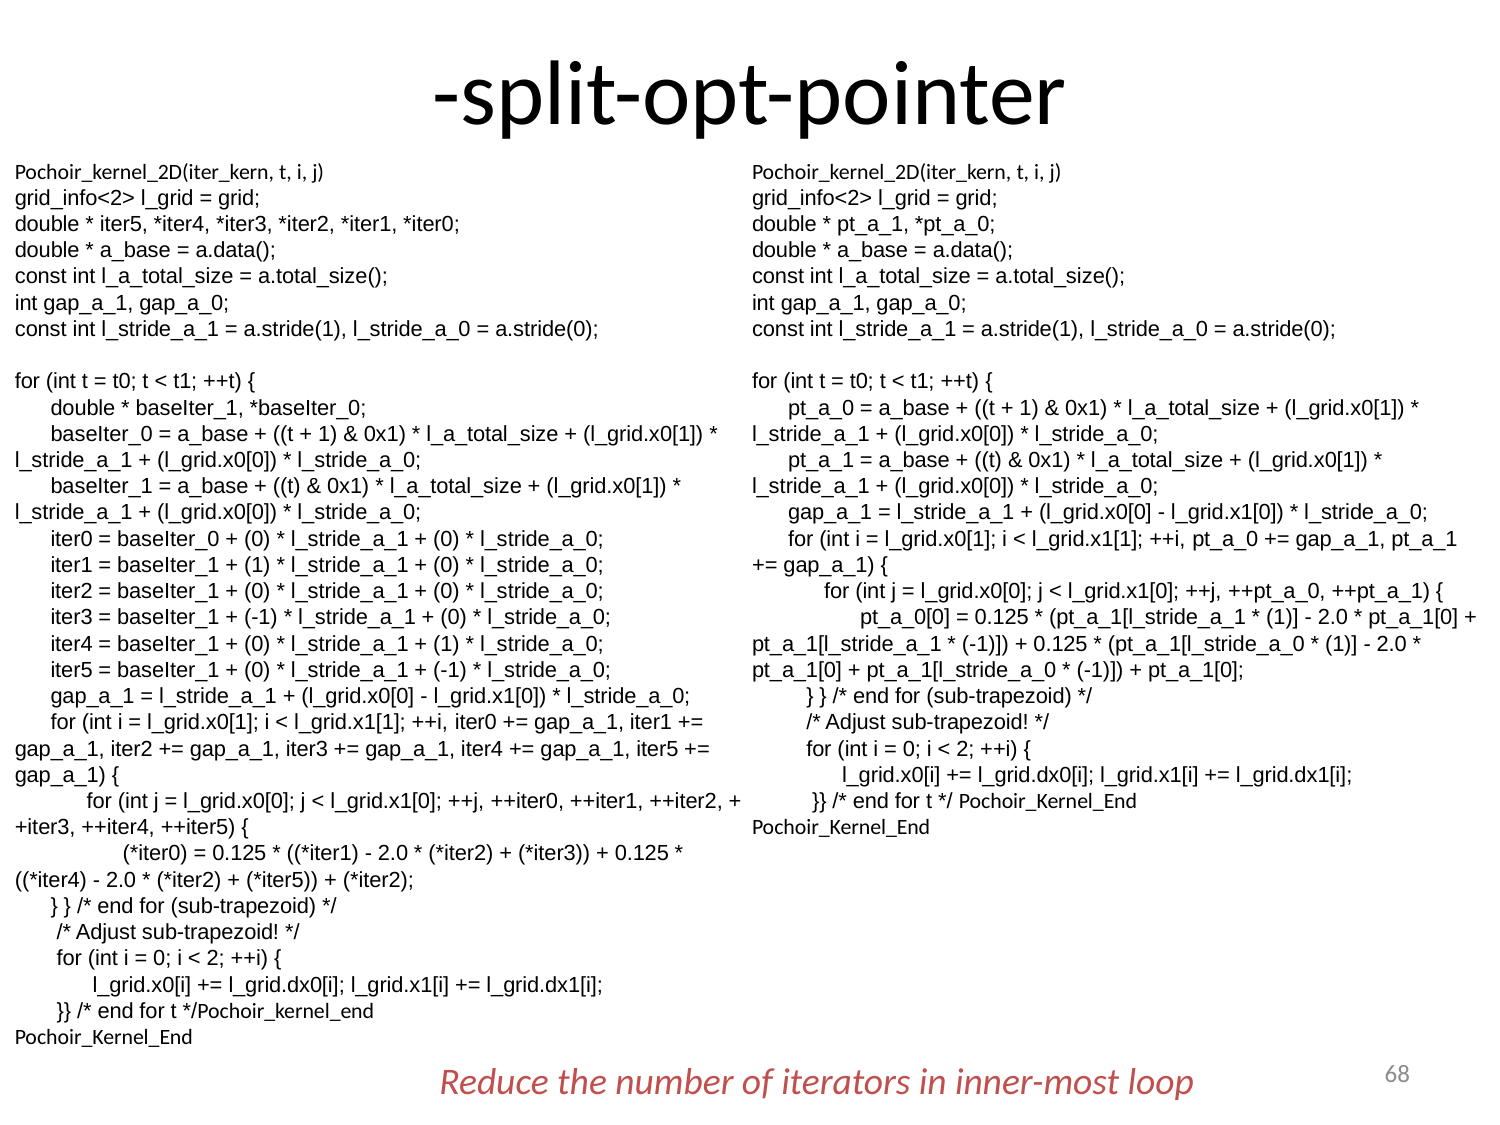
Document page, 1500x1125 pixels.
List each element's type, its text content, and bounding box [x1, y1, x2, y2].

text_box Reduce the number of iterators in inner-most loop [424, 1049, 1210, 1110]
text_box Pochoir_kernel_2D(iter_kern, t, i, j) grid_info<2> l_grid = grid; double * pt_a_1, *pt_a_0; double * a_base = a.data(); const int l_a_total_size = a.total_size(); int gap_a_1, gap_a_0; const int l_stride_a_1 = a.stride(1), l_stride_a_0 = a.stride(0); for (int t = t0; t < t1; ++t) { pt_a_0 = a_base + ((t + 1) & 0x1) * l_a_total_size + (l_grid.x0[1]) * l_stride_a_1 + (l_grid.x0[0]) * l_stride_a_0; pt_a_1 = a_base + ((t) & 0x1) * l_a_total_size + (l_grid.x0[1]) * l_stride_a_1 + (l_grid.x0[0]) * l_stride_a_0; gap_a_1 = l_stride_a_1 + (l_grid.x0[0] - l_grid.x1[0]) * l_stride_a_0; for (int i = l_grid.x0[1]; i < l_grid.x1[1]; ++i, pt_a_0 += gap_a_1, pt_a_1 += gap_a_1) { for (int j = l_grid.x0[0]; j < l_grid.x1[0]; ++j, ++pt_a_0, ++pt_a_1) { pt_a_0[0] = 0.125 * (pt_a_1[l_stride_a_1 * (1)] - 2.0 * pt_a_1[0] + pt_a_1[l_stride_a_1 * (-1)]) + 0.125 * (pt_a_1[l_stride_a_0 * (1)] - 2.0 * pt_a_1[0] + pt_a_1[l_stride_a_0 * (-1)]) + pt_a_1[0]; } } /* end for (sub-trapezoid) */ /* Adjust sub-trapezoid! */ for (int i = 0; i < 2; ++i) { l_grid.x0[i] += l_grid.dx0[i]; l_grid.x1[i] += l_grid.dx1[i]; }} /* end for t */ Pochoir_Kernel_End Pochoir_Kernel_End [763, 149, 1500, 847]
text_box Pochoir_kernel_2D(iter_kern, t, i, j) grid_info<2> l_grid = grid; double * iter5, *iter4, *iter3, *iter2, *iter1, *iter0; double * a_base = a.data(); const int l_a_total_size = a.total_size(); int gap_a_1, gap_a_0; const int l_stride_a_1 = a.stride(1), l_stride_a_0 = a.stride(0); for (int t = t0; t < t1; ++t) { double * baseIter_1, *baseIter_0; baseIter_0 = a_base + ((t + 1) & 0x1) * l_a_total_size + (l_grid.x0[1]) * l_stride_a_1 + (l_grid.x0[0]) * l_stride_a_0; baseIter_1 = a_base + ((t) & 0x1) * l_a_total_size + (l_grid.x0[1]) * l_stride_a_1 + (l_grid.x0[0]) * l_stride_a_0; iter0 = baseIter_0 + (0) * l_stride_a_1 + (0) * l_stride_a_0; iter1 = baseIter_1 + (1) * l_stride_a_1 + (0) * l_stride_a_0; iter2 = baseIter_1 + (0) * l_stride_a_1 + (0) * l_stride_a_0; iter3 = baseIter_1 + (-1) * l_stride_a_1 + (0) * l_stride_a_0; iter4 = baseIter_1 + (0) * l_stride_a_1 + (1) * l_stride_a_0; iter5 = baseIter_1 + (0) * l_stride_a_1 + (-1) * l_stride_a_0; gap_a_1 = l_stride_a_1 + (l_grid.x0[0] - l_grid.x1[0]) * l_stride_a_0; for (int i = l_grid.x0[1]; i < l_grid.x1[1]; ++i, iter0 += gap_a_1, iter1 += gap_a_1, iter2 += gap_a_1, iter3 += gap_a_1, iter4 += gap_a_1, iter5 += gap_a_1) { for (int j = l_grid.x0[0]; j < l_grid.x1[0]; ++j, ++iter0, ++iter1, ++iter2, ++iter3, ++iter4, ++iter5) { (*iter0) = 0.125 * ((*iter1) - 2.0 * (*iter2) + (*iter3)) + 0.125 * ((*iter4) - 2.0 * (*iter2) + (*iter5)) + (*iter2); } } /* end for (sub-trapezoid) */ /* Adjust sub-trapezoid! */ for (int i = 0; i < 2; ++i) { l_grid.x0[i] += l_grid.dx0[i]; l_grid.x1[i] += l_grid.dx1[i]; }} /* end for t */Pochoir_kernel_end Pochoir_Kernel_End [0, 149, 763, 1057]
slide_number 68 [1074, 1042, 1425, 1103]
title -split-opt-pointer [74, 24, 1426, 149]
